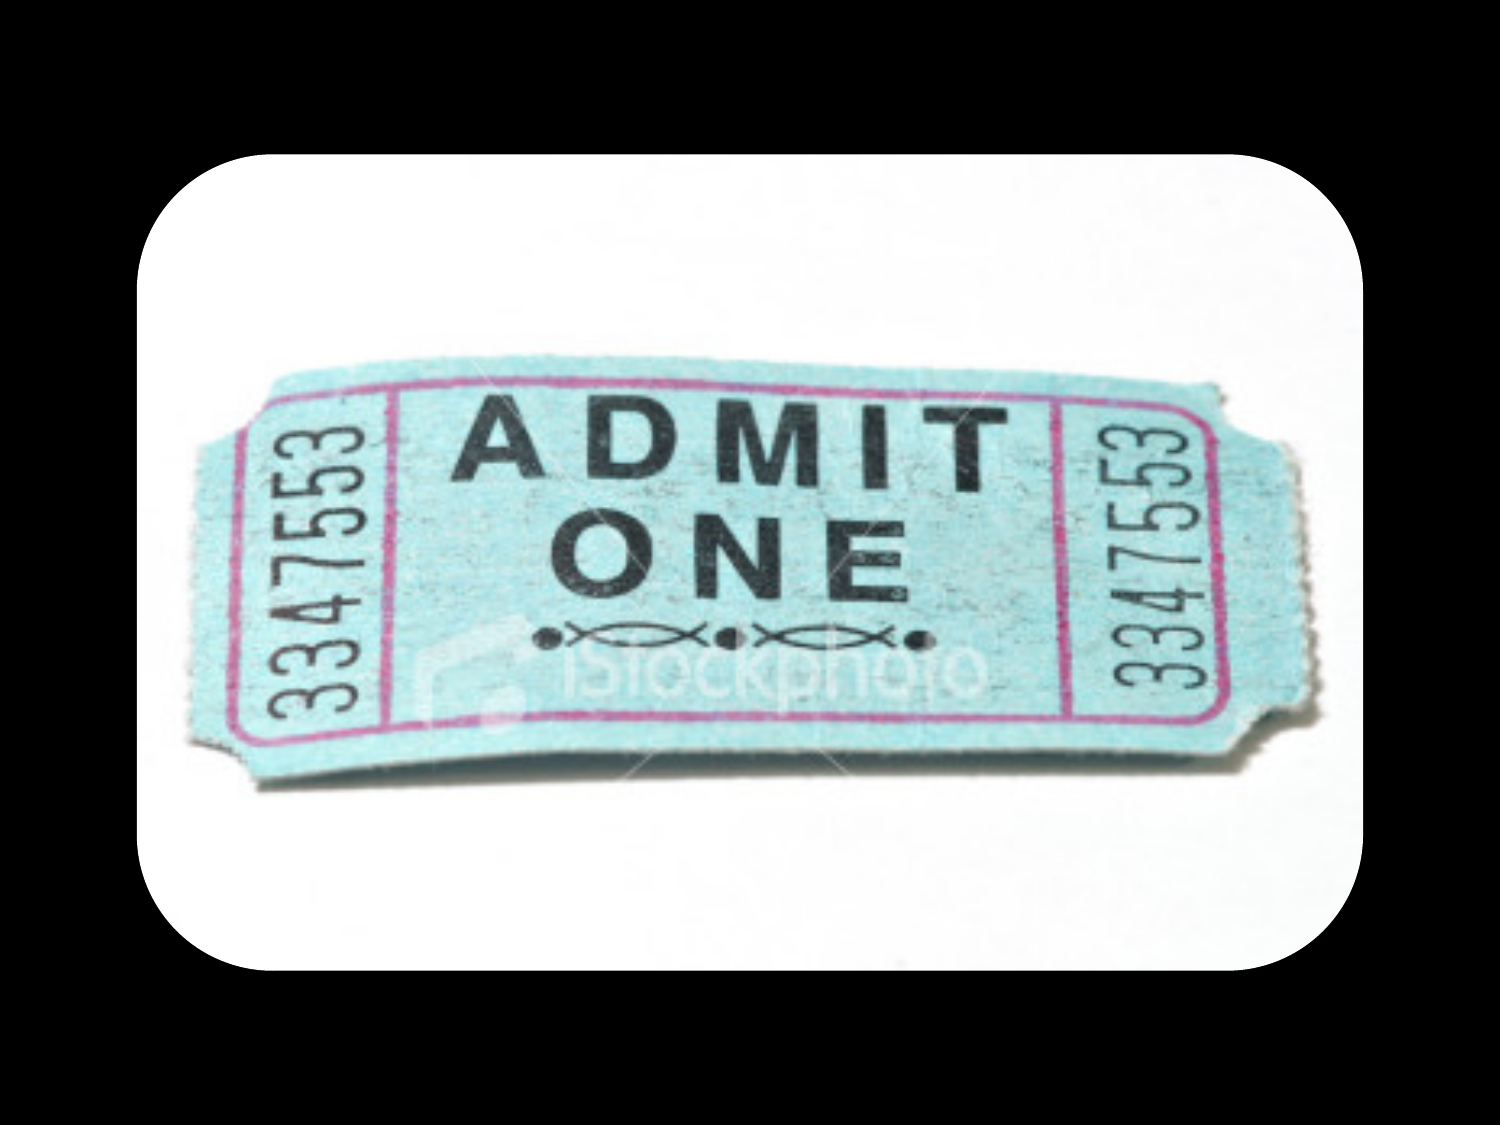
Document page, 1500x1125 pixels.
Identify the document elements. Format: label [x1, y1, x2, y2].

picture [136, 154, 1364, 971]
